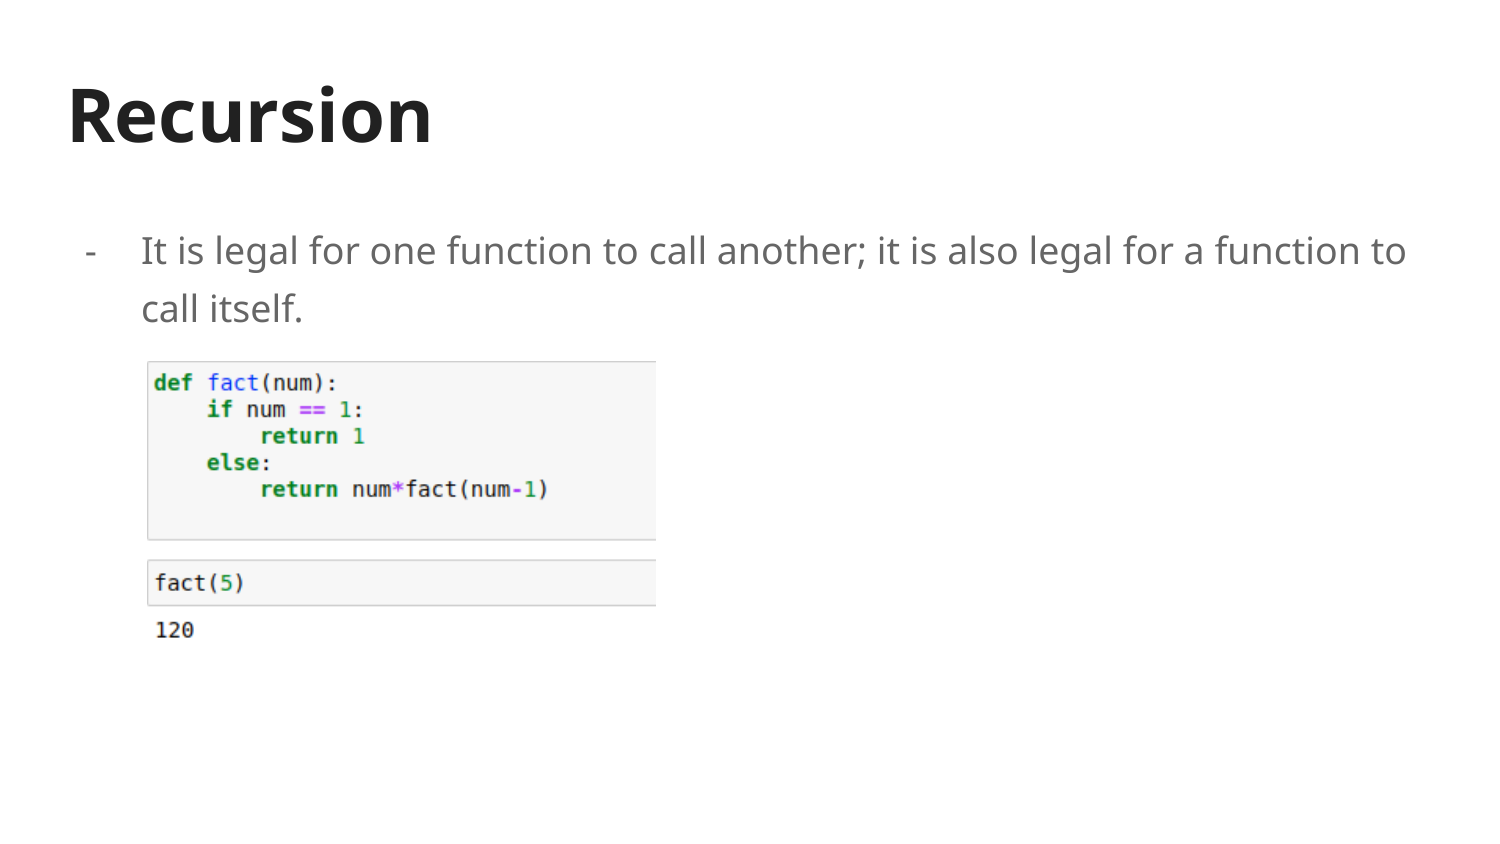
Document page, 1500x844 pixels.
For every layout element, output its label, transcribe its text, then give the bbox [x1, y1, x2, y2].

list It is legal for one function to call another; it is also legal for a function to call itself. [51, 201, 1449, 750]
picture [147, 360, 656, 642]
title Recursion [51, 48, 1449, 180]
